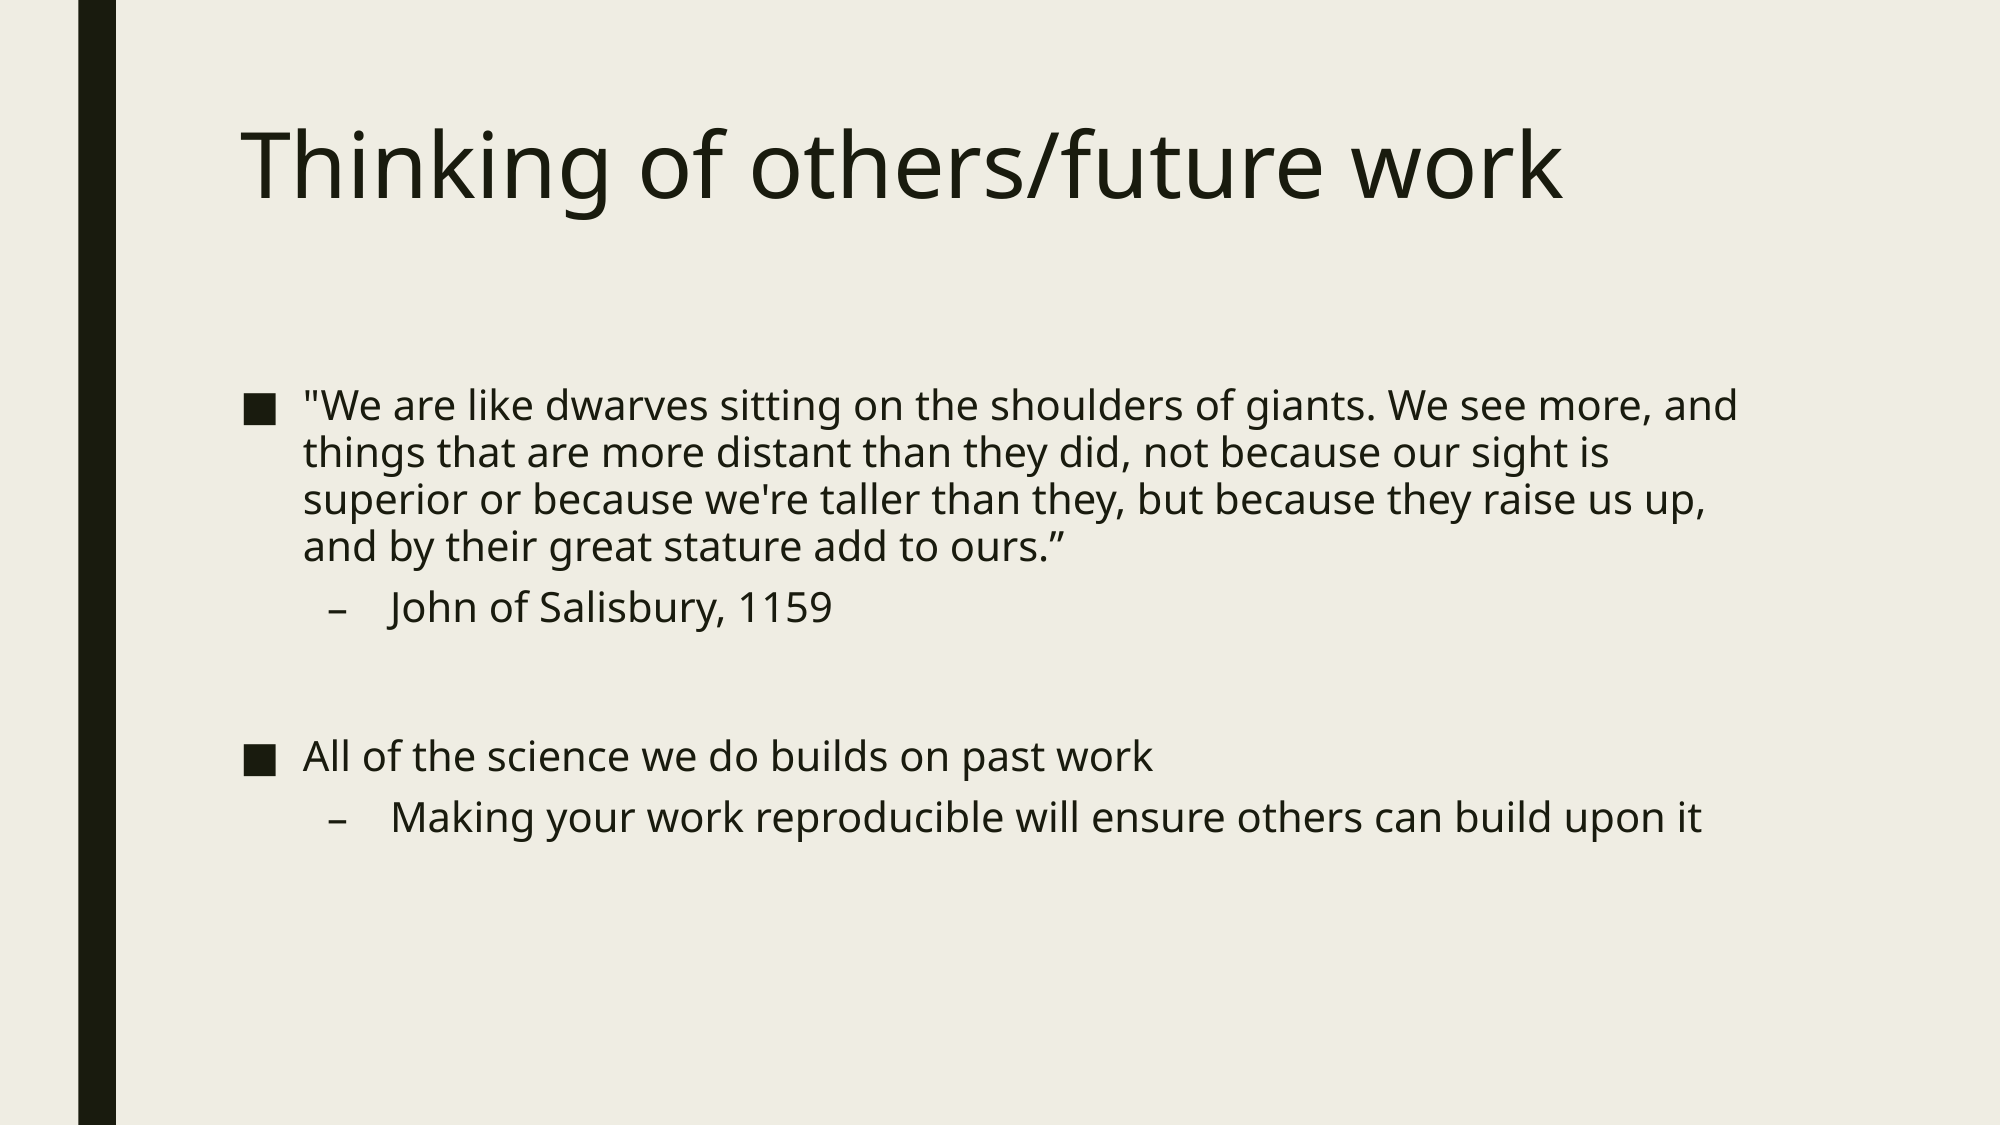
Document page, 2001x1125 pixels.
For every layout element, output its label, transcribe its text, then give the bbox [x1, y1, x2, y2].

title Thinking of others/future work [225, 112, 1800, 357]
list "We are like dwarves sitting on the shoulders of giants. We see more, and things that are more distant than they did, not because our sight is superior or because we're taller than they, but because they raise us up, and by their great stature add to ours.” John of Salisbury, 1159 All of the science we do builds on past work Making your work reproducible will ensure others can build upon it [225, 375, 1800, 963]
